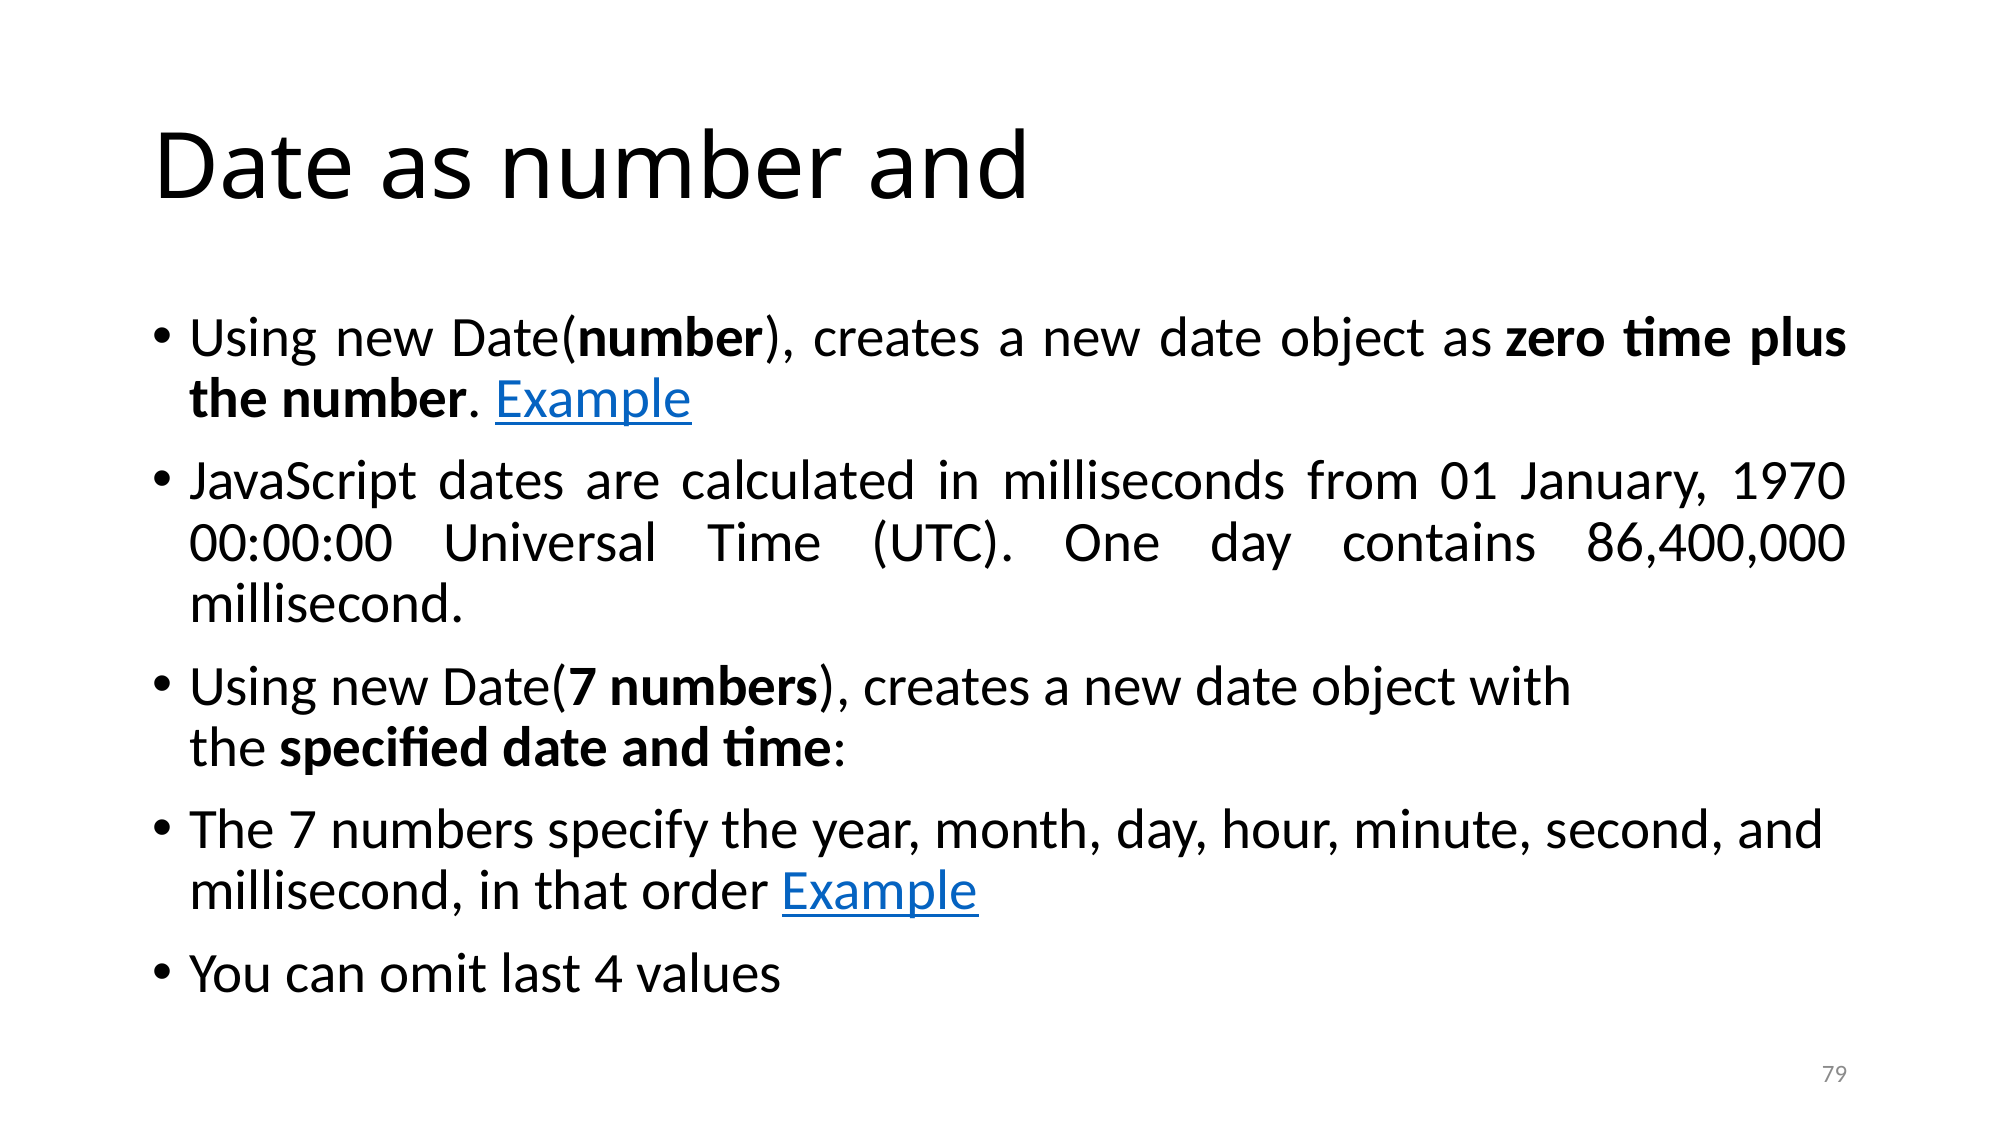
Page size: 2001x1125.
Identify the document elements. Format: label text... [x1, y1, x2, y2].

slide_number 79 [1412, 1042, 1863, 1103]
title Date as number and [137, 59, 1863, 278]
list Using new Date(number), creates a new date object as zero time plus the number. Example JavaScript dates are calculated in milliseconds from 01 January, 1970 00:00:00 Universal Time (UTC). One day contains 86,400,000 millisecond. Using new Date(7 numbers), creates a new date object with the specified date and time: The 7 numbers specify the year, month, day, hour, minute, second, and millisecond, in that order Example You can omit last 4 values [137, 299, 1863, 1014]
